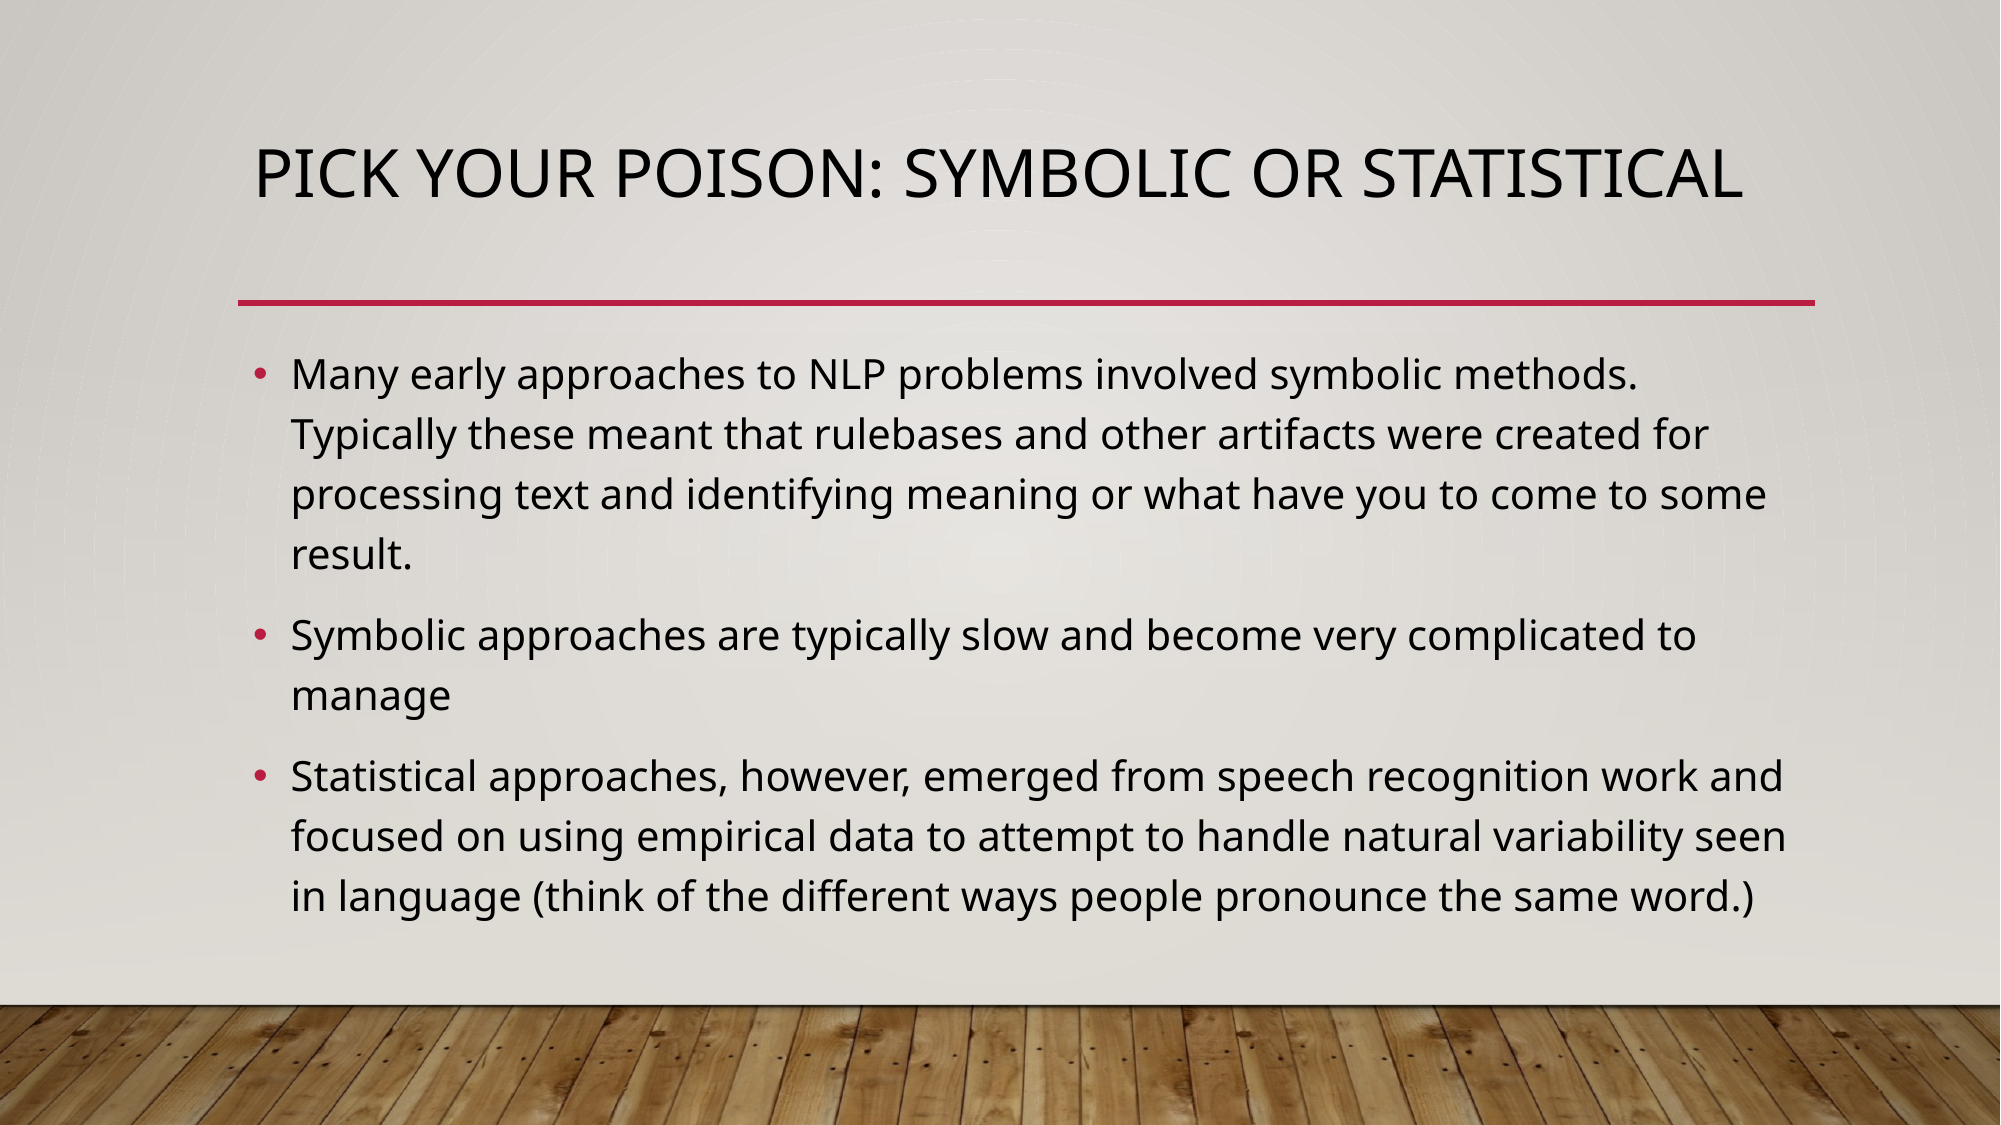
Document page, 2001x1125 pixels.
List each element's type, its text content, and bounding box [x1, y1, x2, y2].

picture [0, 1005, 2000, 1125]
title Pick your poison: symbolic or statistical [238, 131, 1814, 305]
list Many early approaches to NLP problems involved symbolic methods. Typically these meant that rulebases and other artifacts were created for processing text and identifying meaning or what have you to come to some result. Symbolic approaches are typically slow and become very complicated to manage Statistical approaches, however, emerged from speech recognition work and focused on using empirical data to attempt to handle natural variability seen in language (think of the different ways people pronounce the same word.) [238, 330, 1814, 897]
